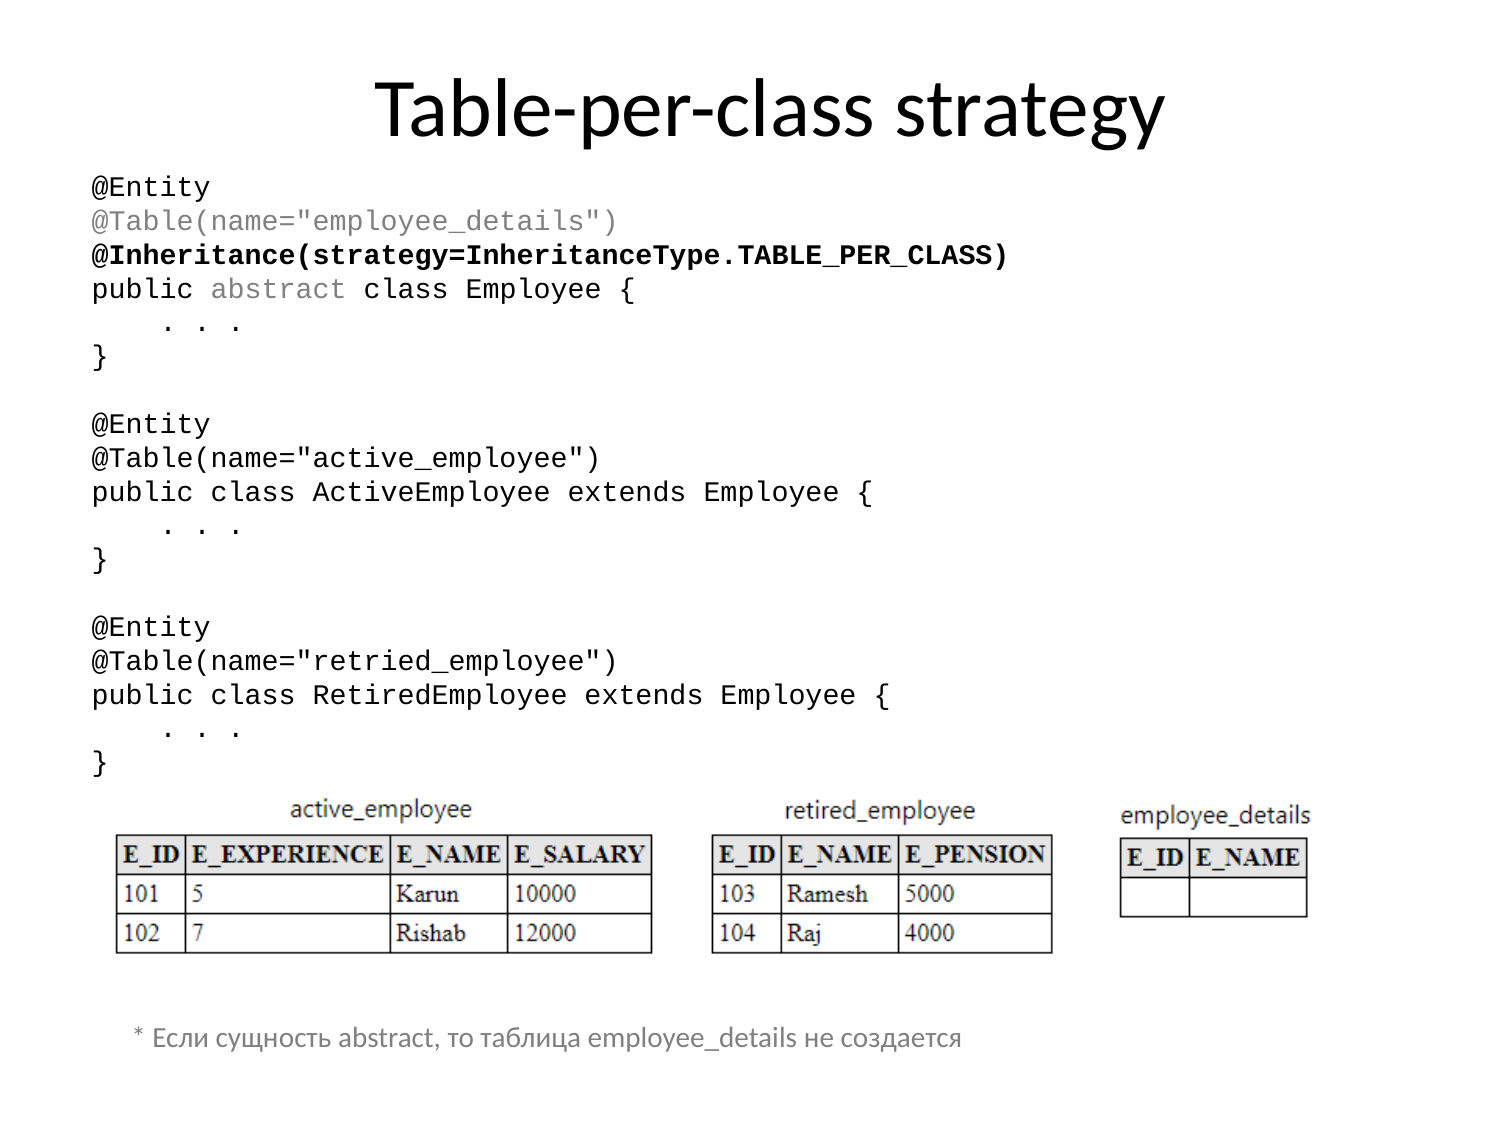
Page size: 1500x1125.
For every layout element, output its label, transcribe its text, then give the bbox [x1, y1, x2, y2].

picture [88, 786, 1325, 980]
title Table-per-class strategy [75, 45, 1425, 161]
list @Entity @Table(name="employee_details") @Inheritance(strategy=InheritanceType.TABLE_PER_CLASS) public abstract class Employee { . . . } @Entity @Table(name="active_employee") public class ActiveEmployee extends Employee { . . . } @Entity @Table(name="retried_employee") public class RetiredEmployee extends Employee { . . . } [76, 160, 1427, 787]
text_box * Если сущность abstract, то таблица employee_details не создается [116, 1011, 978, 1061]
